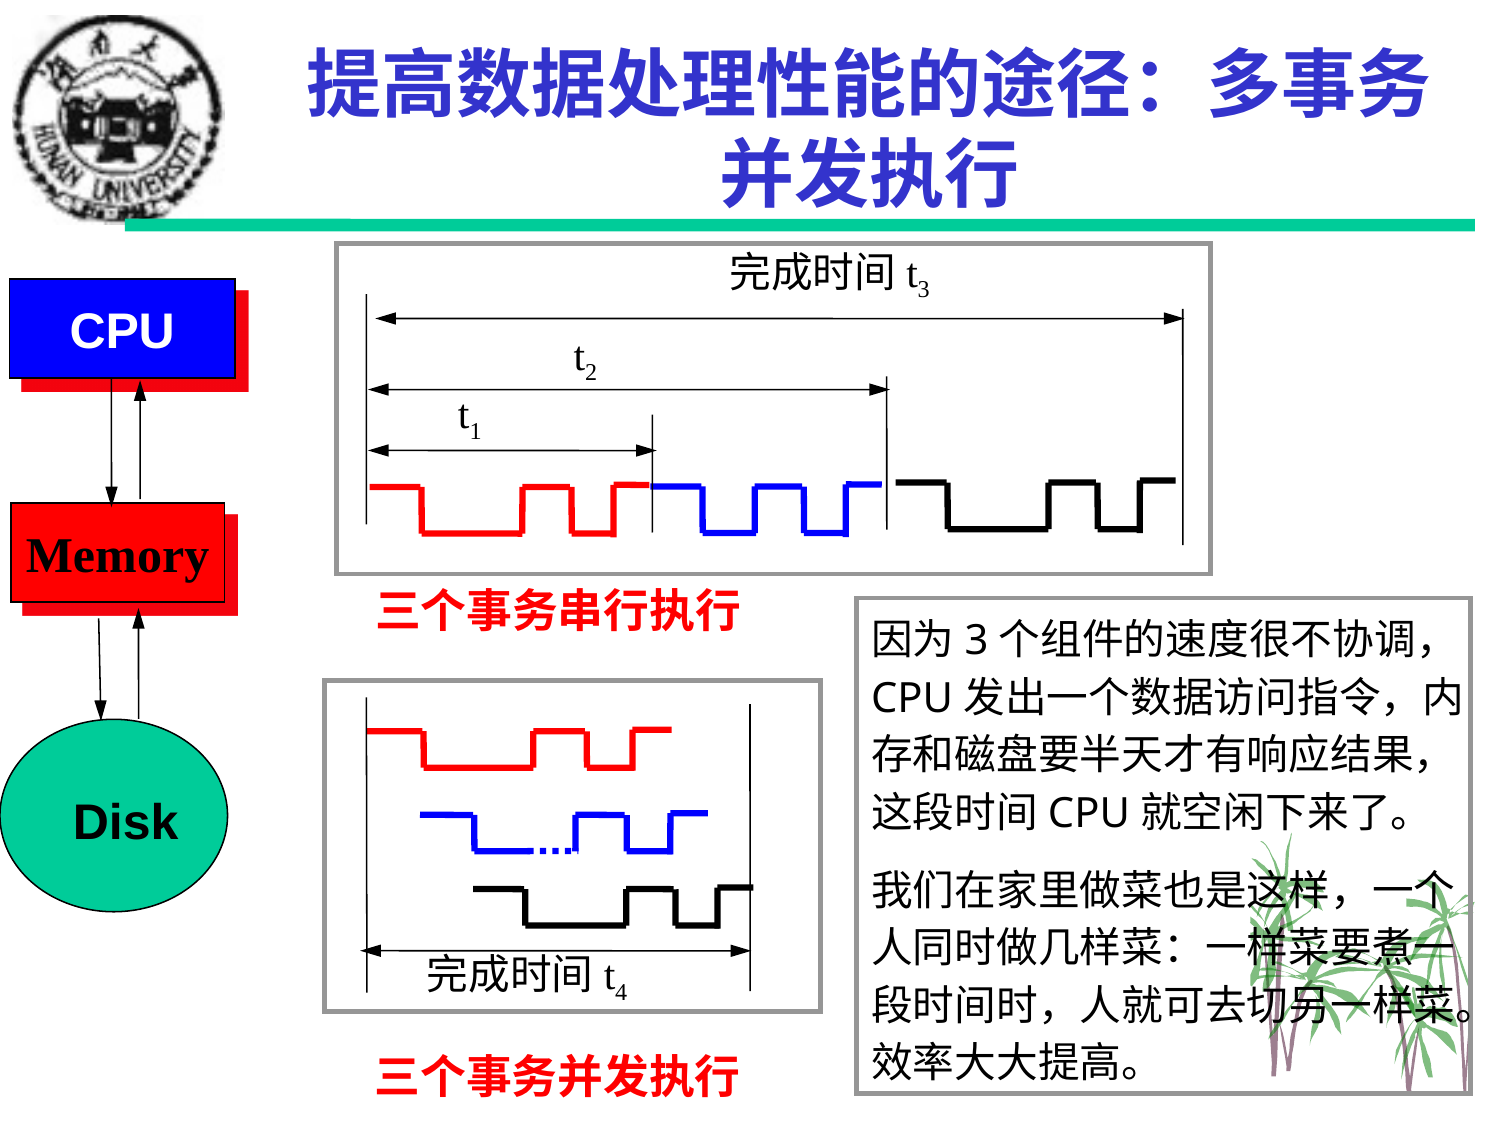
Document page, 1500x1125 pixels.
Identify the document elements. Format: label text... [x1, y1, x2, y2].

text_box 因为3个组件的速度很不协调，CPU发出一个数据访问指令，内存和磁盘要半天才有响应结果，这段时间CPU就空闲下来了。 我们在家里做菜也是这样，一个人同时做几样菜：一样菜要煮一段时间时，人就可去切另一样菜。效率大大提高。 [856, 597, 1471, 1094]
text_box 三个事务串行执行 [360, 575, 857, 644]
text_box [336, 243, 1211, 575]
title 提高数据处理性能的途径：多事务并发执行 [256, 32, 1483, 221]
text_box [366, 729, 754, 929]
text_box [324, 680, 821, 1012]
picture [12, 15, 225, 225]
text_box 完成时间t3 [714, 238, 1142, 243]
text_box 三个事务并发执行 [360, 1040, 799, 1111]
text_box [0, 278, 236, 912]
